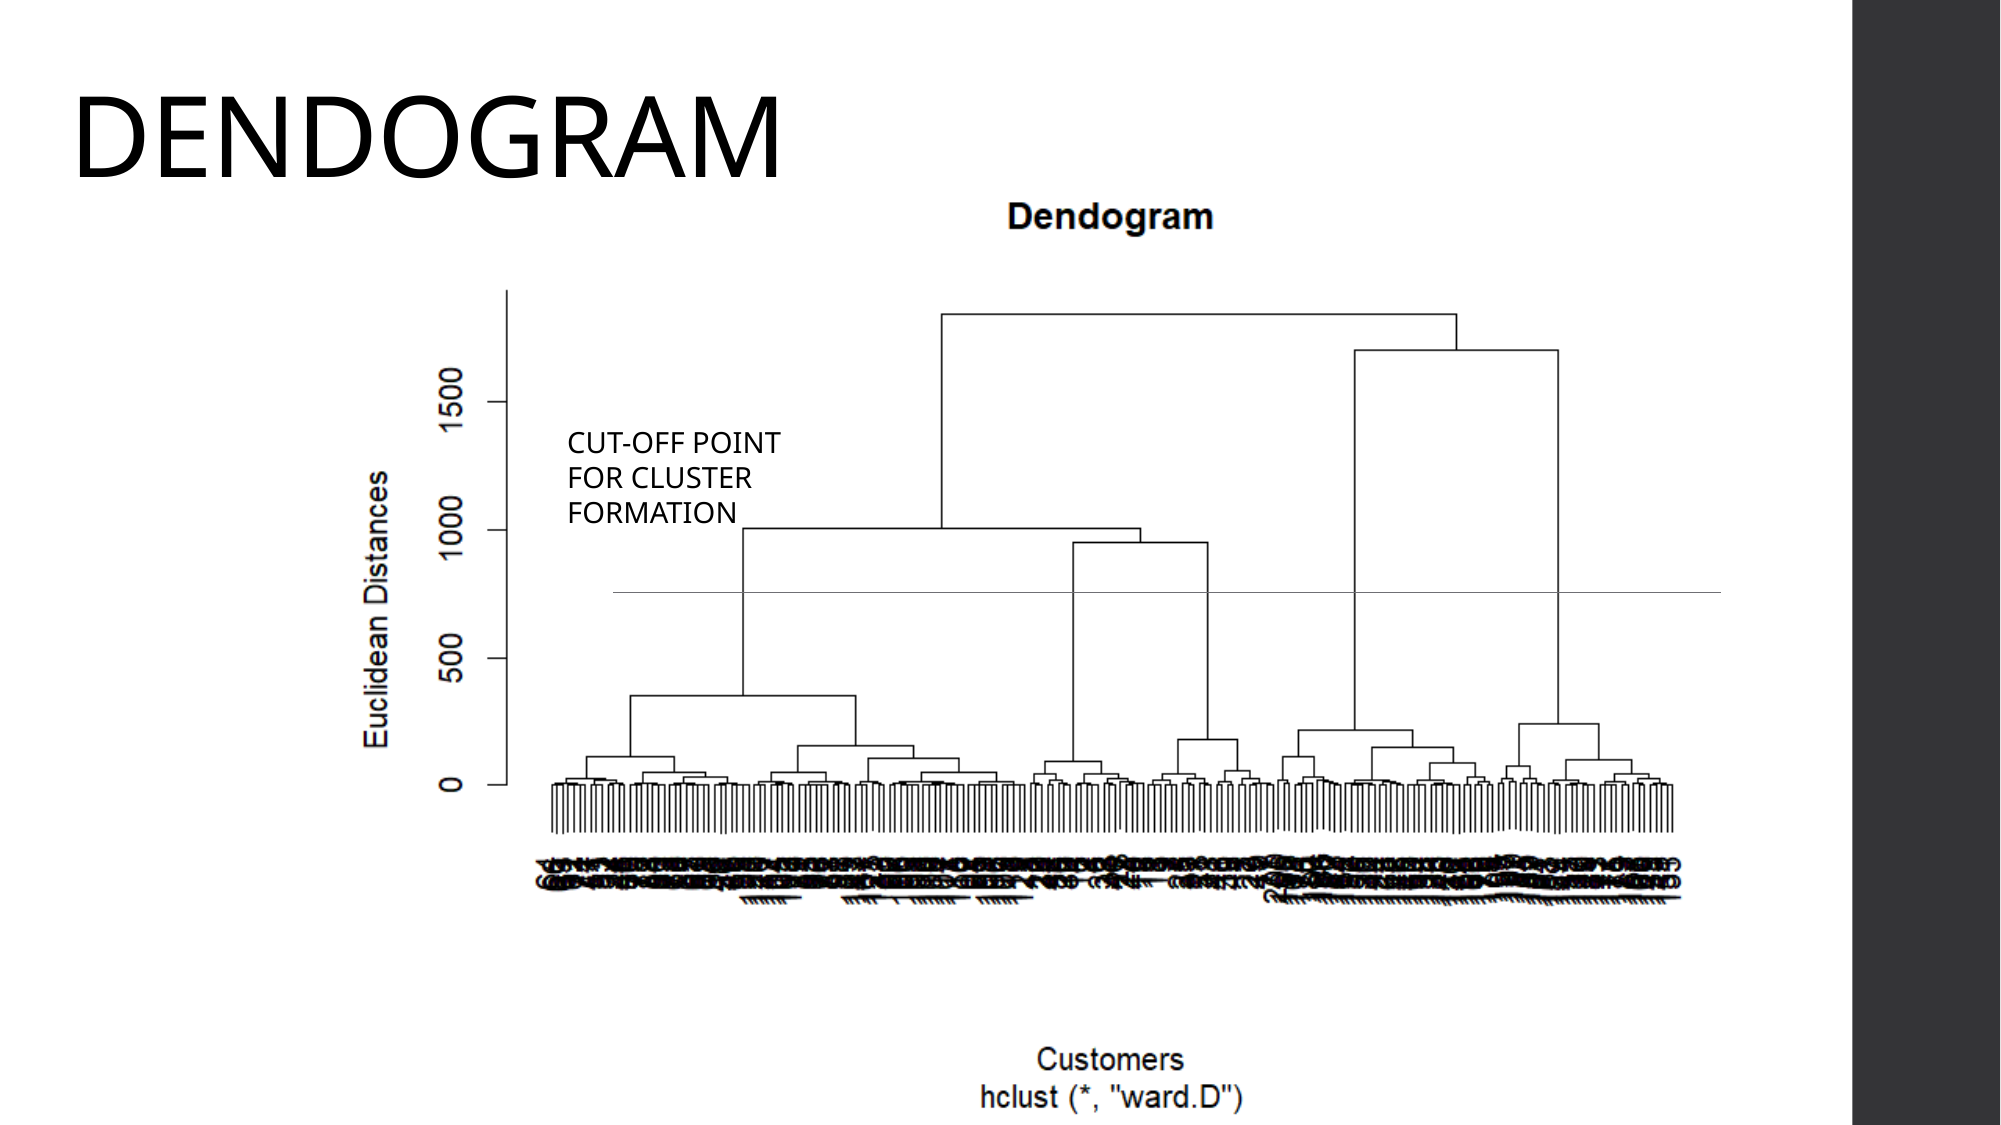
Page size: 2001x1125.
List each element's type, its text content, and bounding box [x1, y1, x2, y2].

picture [353, 177, 1698, 1120]
title DENDOGRAM [54, 0, 2000, 210]
